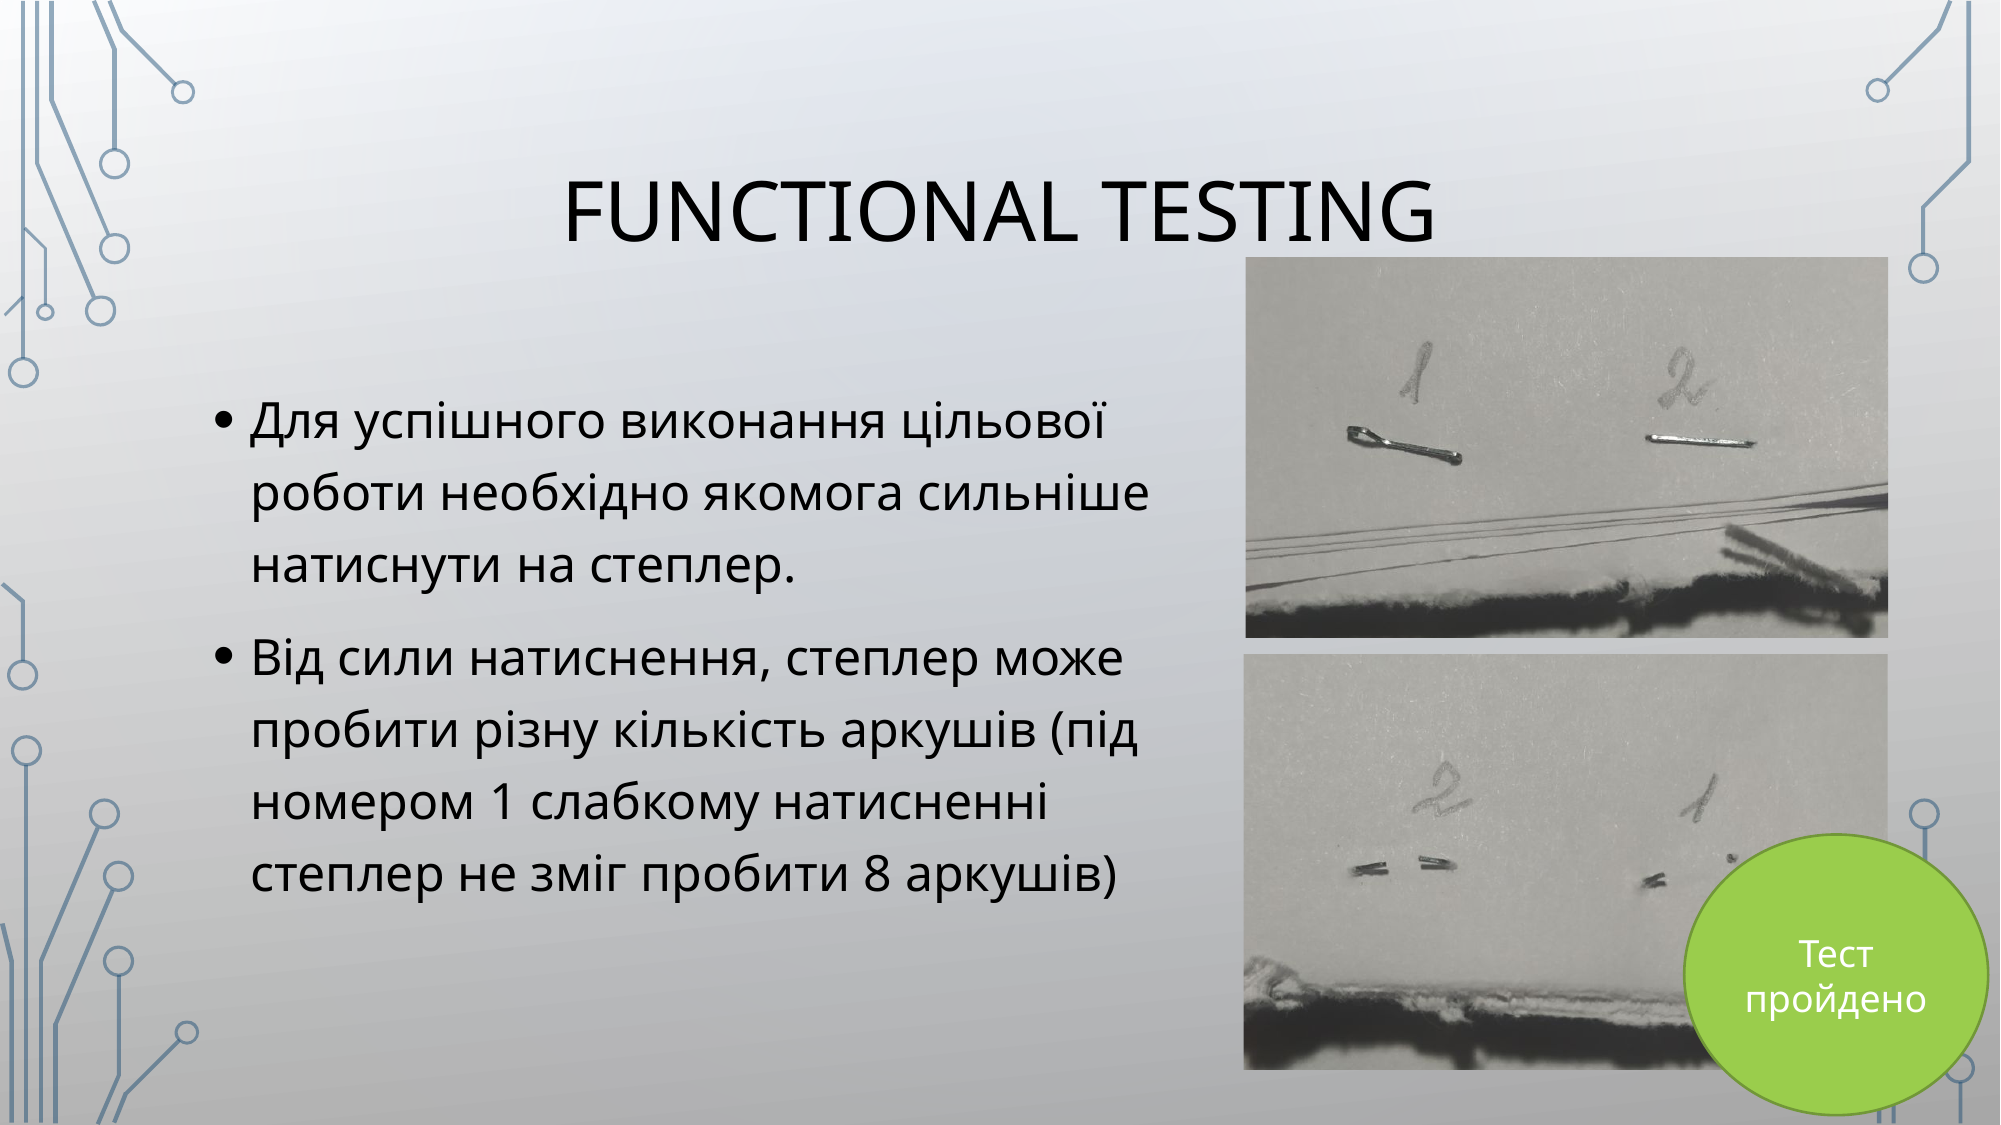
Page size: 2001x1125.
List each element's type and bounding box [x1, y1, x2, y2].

text_box [1863, 0, 1976, 1124]
picture [201, 0, 2000, 1125]
text_box [0, 0, 201, 1125]
